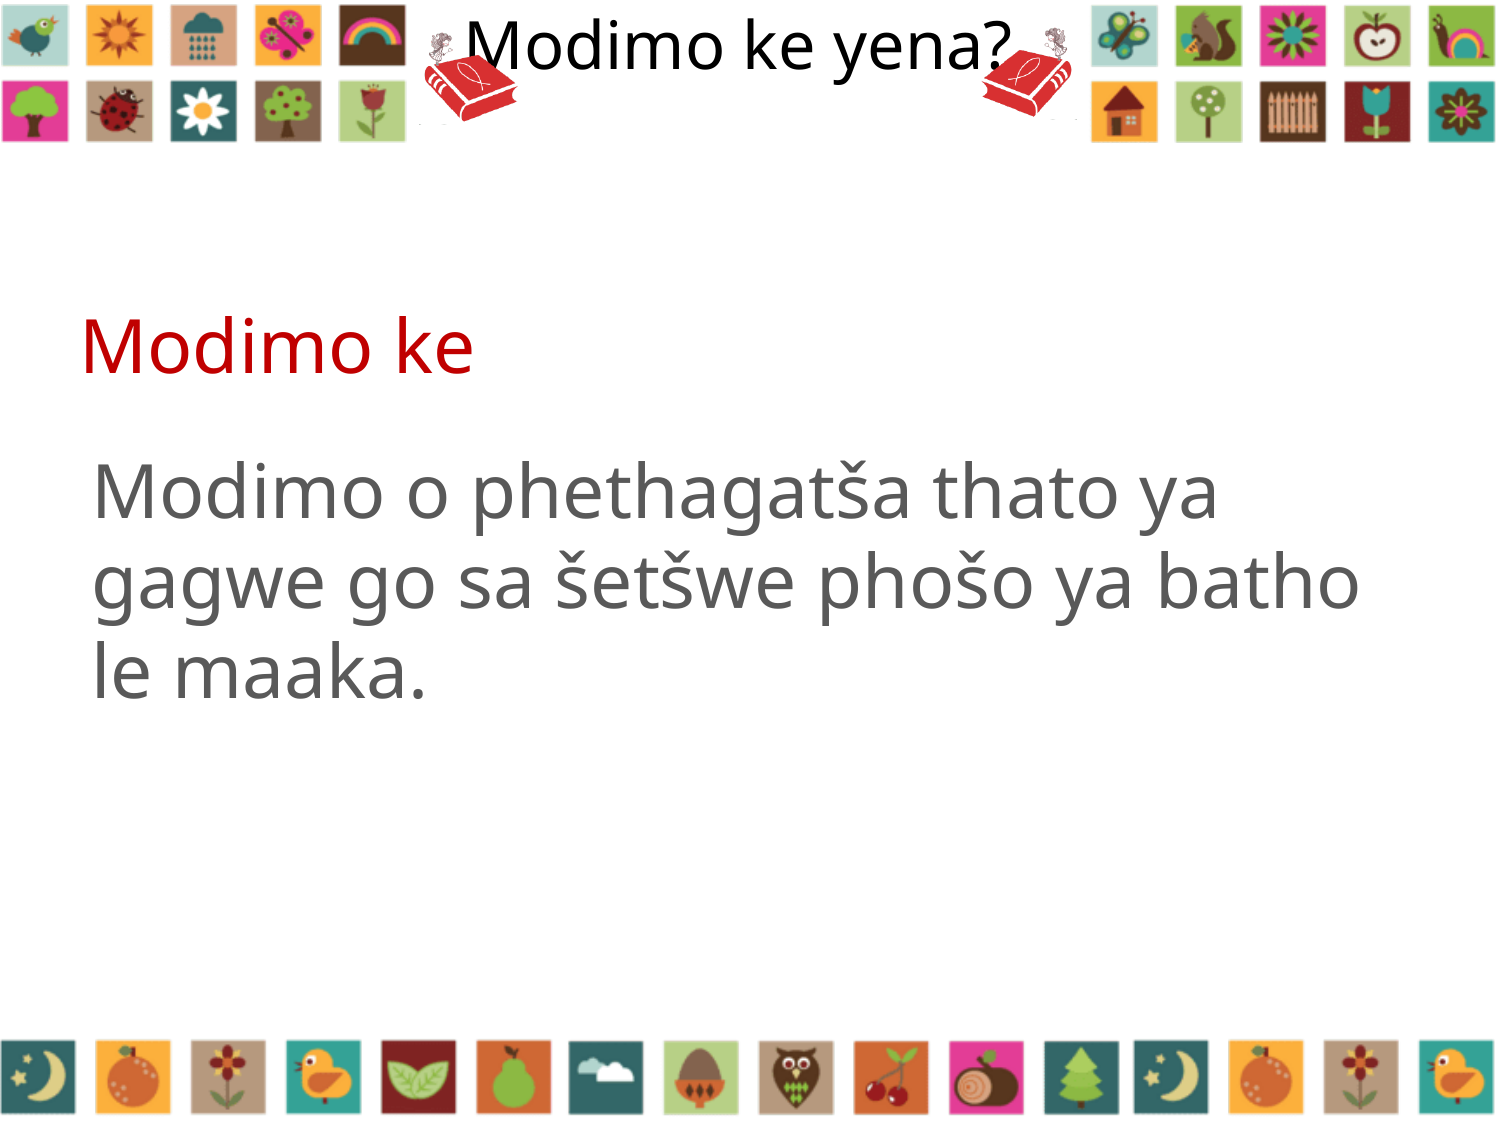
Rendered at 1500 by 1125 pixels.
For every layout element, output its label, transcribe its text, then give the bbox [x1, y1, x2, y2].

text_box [0, 1028, 1500, 1118]
text_box Modimo ke yena? [414, 0, 1080, 91]
text_box Modimo ke [64, 290, 1412, 396]
picture [950, 3, 1500, 150]
picture [0, 3, 550, 150]
text_box Modimo o phethagatša thato ya gagwe go sa šetšwe phošo ya batho le maaka. [76, 436, 1424, 722]
